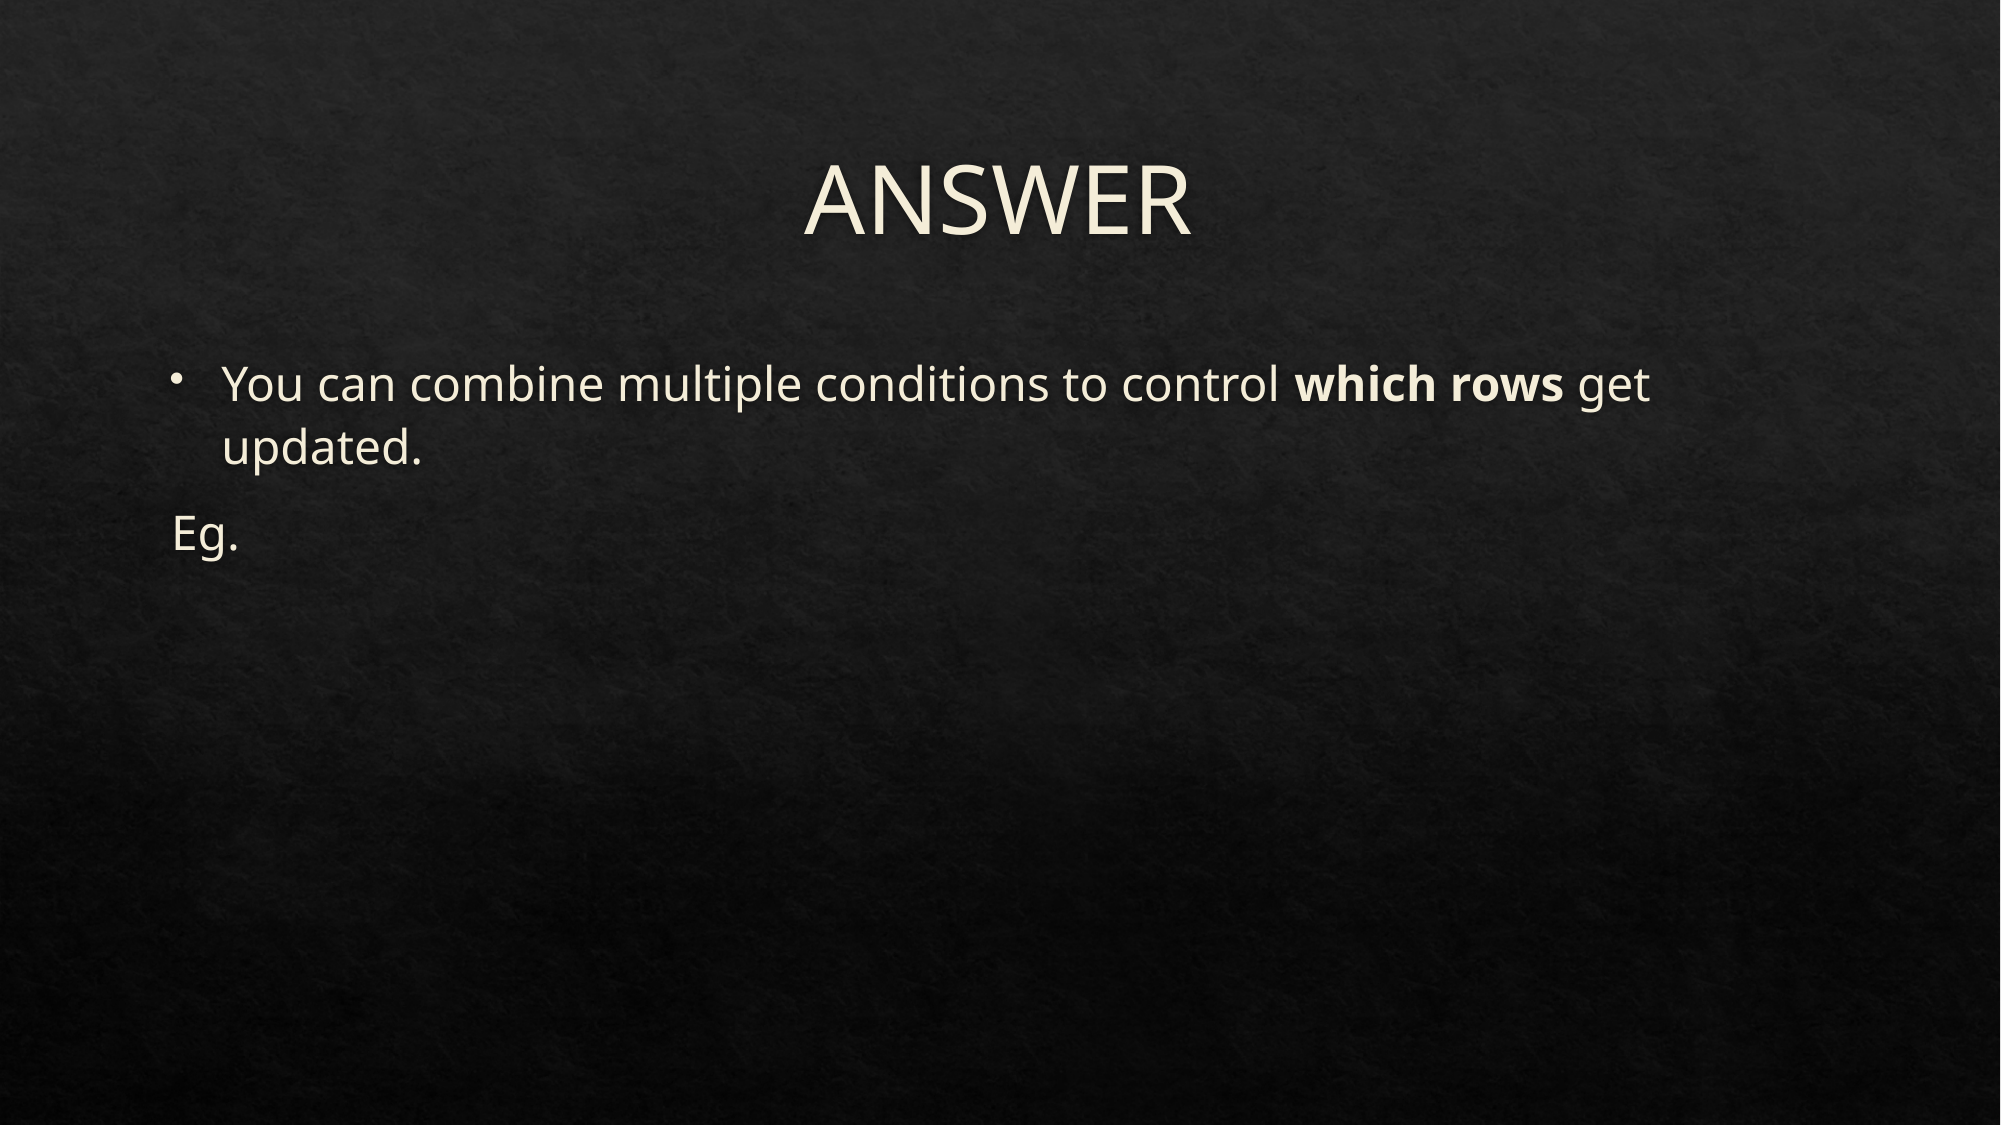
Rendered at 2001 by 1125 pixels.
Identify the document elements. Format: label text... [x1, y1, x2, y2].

list You can combine multiple conditions to control which rows get updated. Eg. [149, 340, 1849, 950]
title ANSWER [149, 99, 1849, 307]
